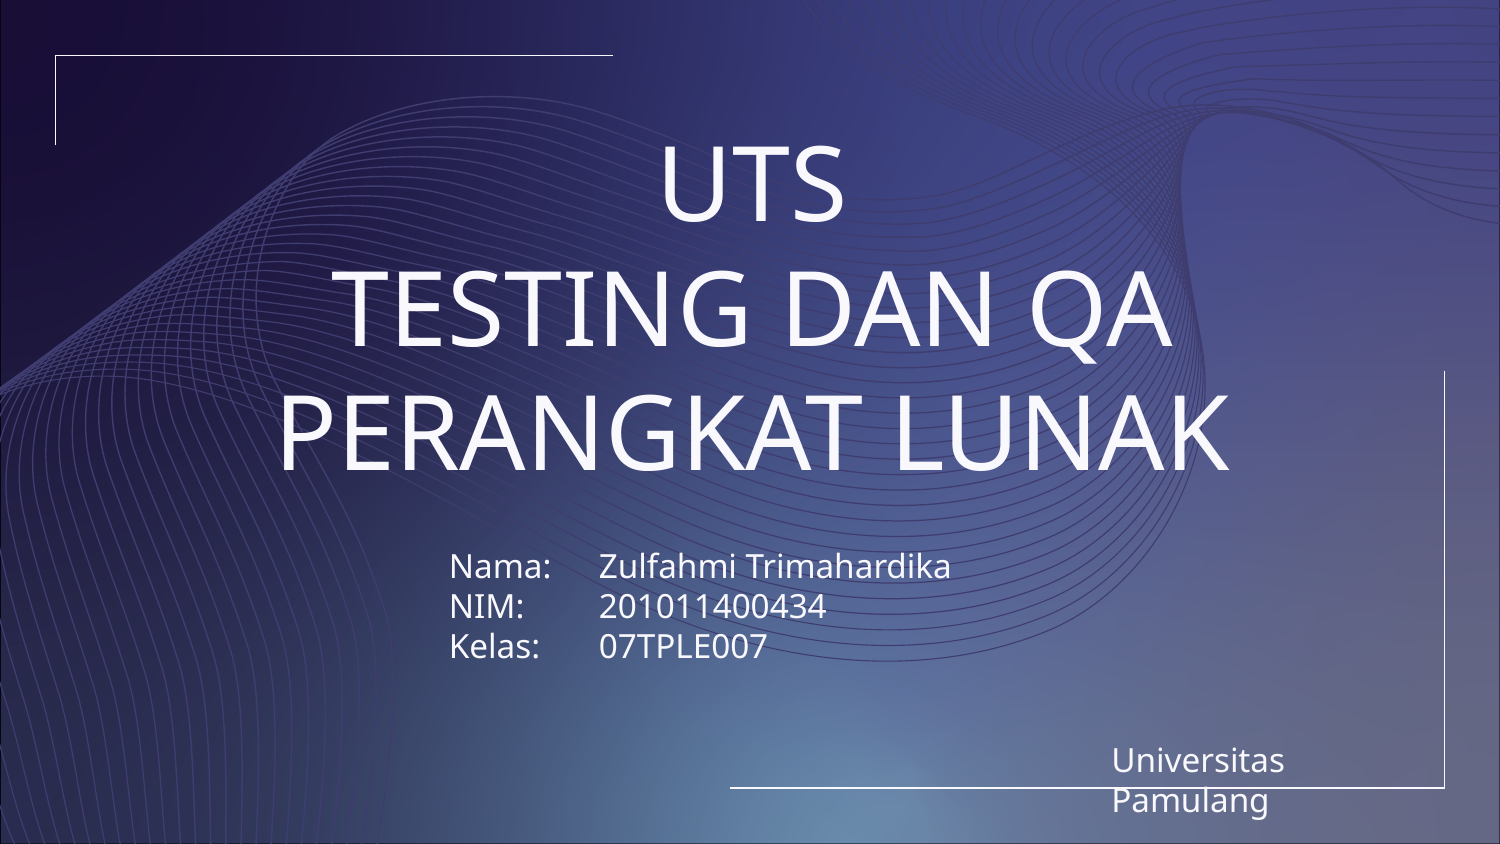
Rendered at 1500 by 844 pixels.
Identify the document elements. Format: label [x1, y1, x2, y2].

text_box [0, 0, 1500, 844]
